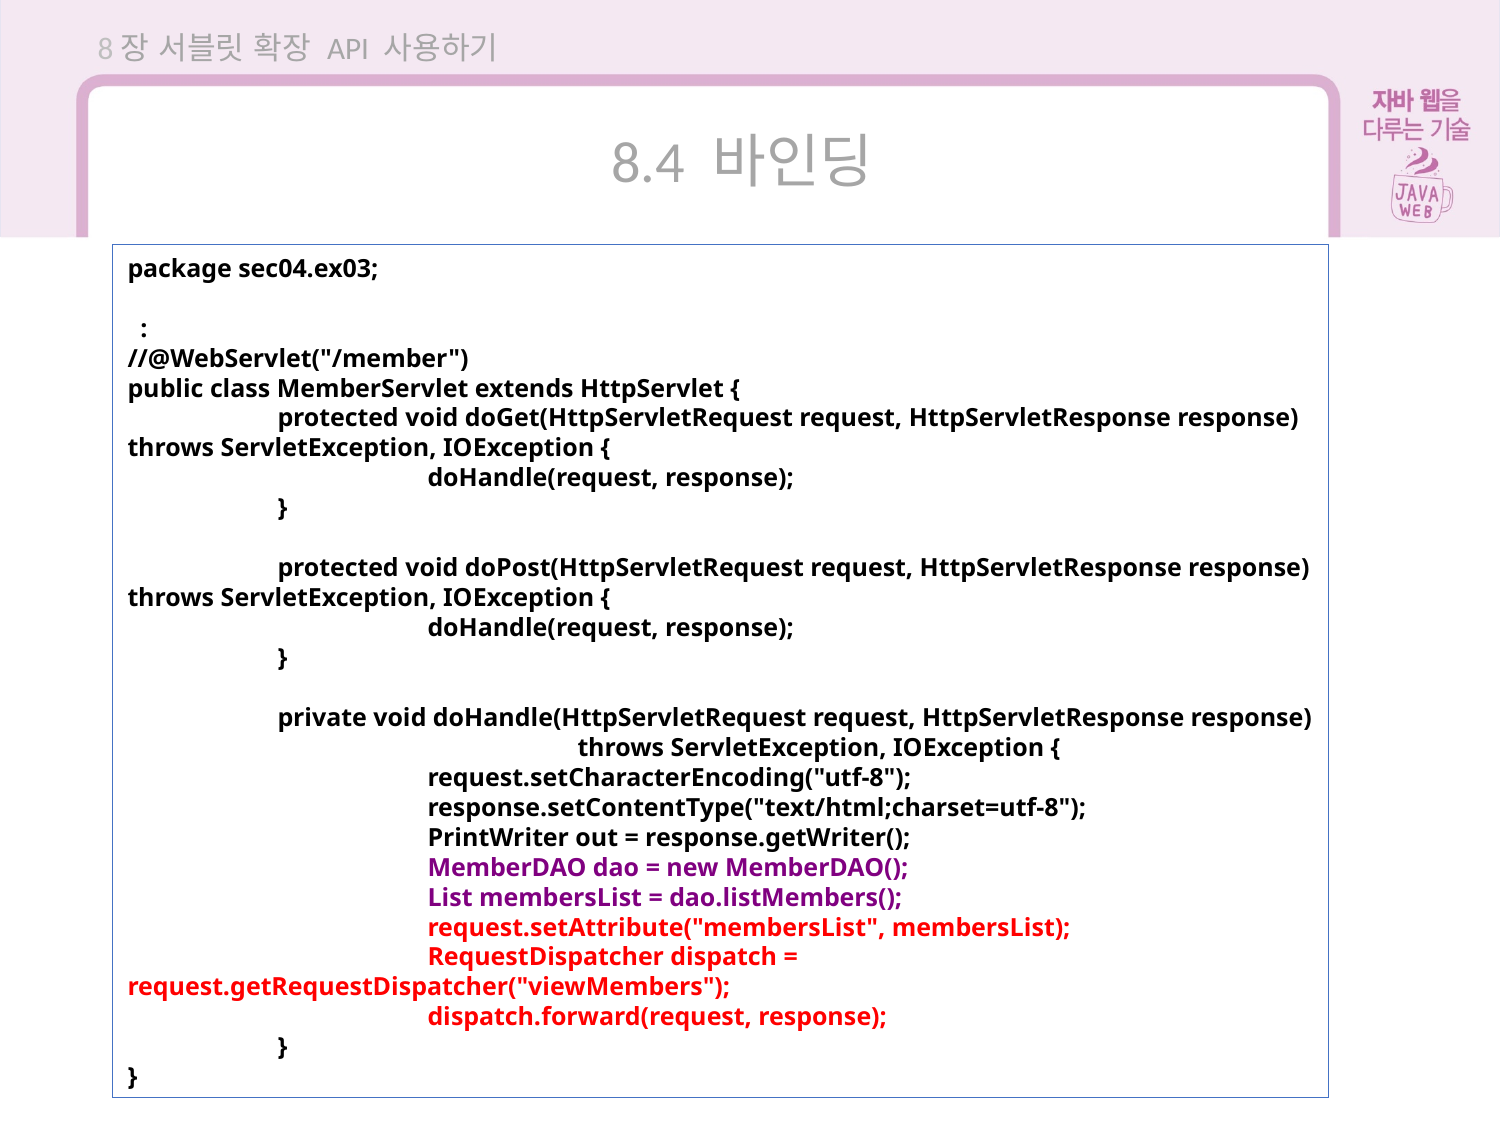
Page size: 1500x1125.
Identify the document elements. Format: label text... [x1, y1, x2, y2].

text_box 8장 서블릿 확장 API 사용하기 [82, 0, 1133, 74]
picture [0, 0, 1500, 1125]
text_box 8.4 바인딩 [217, 117, 1268, 202]
text_box package sec04.ex03; : //@WebServlet("/member") public class MemberServlet extends HttpServlet { protected void doGet(HttpServletRequest request, HttpServletResponse response) throws ServletException, IOException { doHandle(request, response); } protected void doPost(HttpServletRequest request, HttpServletResponse response) throws ServletException, IOException { doHandle(request, response); } private void doHandle(HttpServletRequest request, HttpServletResponse response) throws ServletException, IOException { request.setCharacterEncoding("utf-8"); response.setContentType("text/html;charset=utf-8"); PrintWriter out = response.getWriter(); MemberDAO dao = new MemberDAO(); List membersList = dao.listMembers(); request.setAttribute("membersList", membersList); RequestDispatcher dispatch = request.getRequestDispatcher("viewMembers"); dispatch.forward(request, response); } } [112, 244, 1329, 1098]
